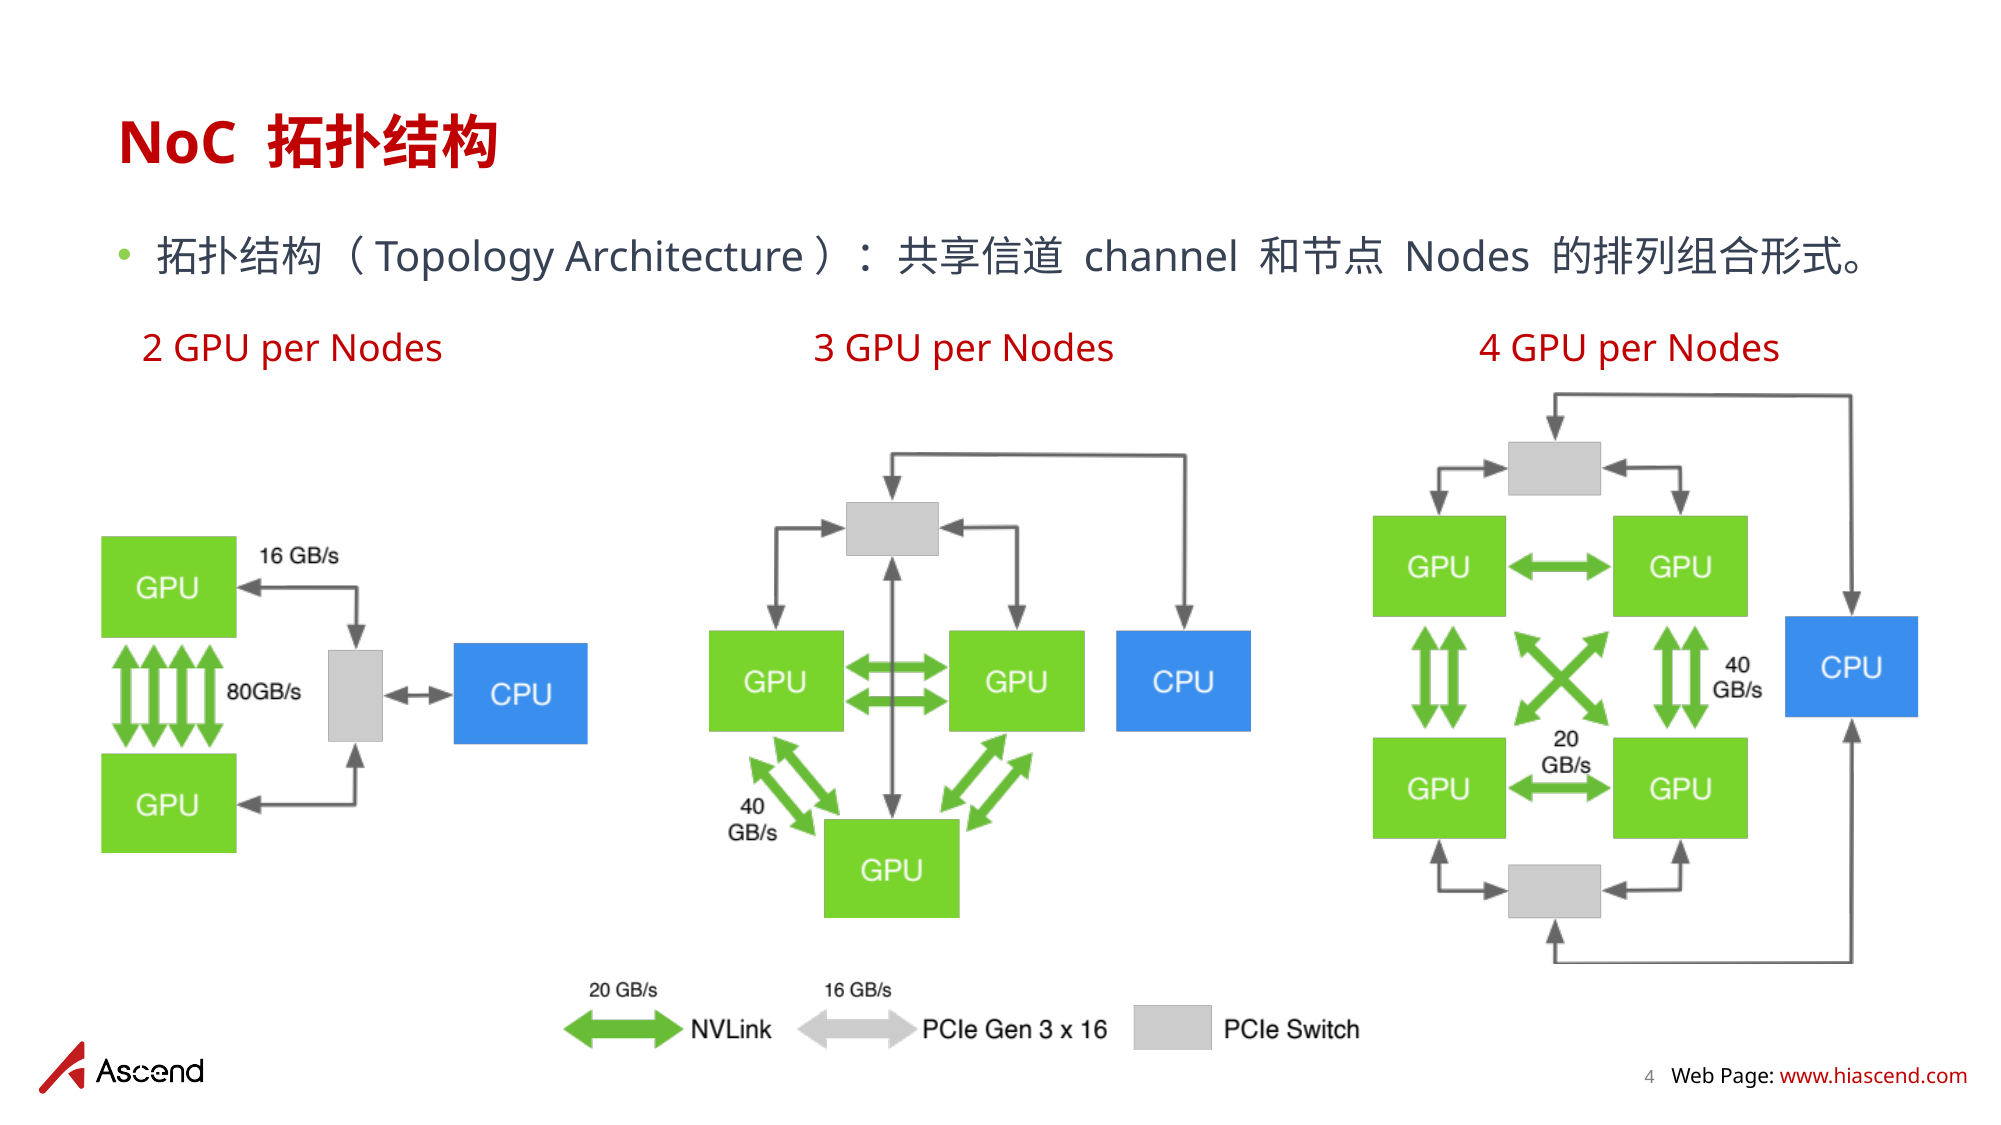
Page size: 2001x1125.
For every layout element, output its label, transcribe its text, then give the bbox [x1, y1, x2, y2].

picture [562, 971, 1367, 1051]
picture [35, 1019, 207, 1116]
list 拓扑结构（Topology Architecture）：共享信道 channel 和节点 Nodes 的排列组合形式。 [102, 197, 1901, 294]
text_box 4 GPU per Nodes [1464, 316, 1796, 376]
picture [101, 534, 588, 853]
picture [708, 451, 1251, 918]
text_box 3 GPU per Nodes [798, 316, 1130, 376]
picture [1372, 391, 1919, 964]
title NoC 拓扑结构 [102, 91, 1901, 189]
text_box 2 GPU per Nodes [127, 316, 459, 376]
